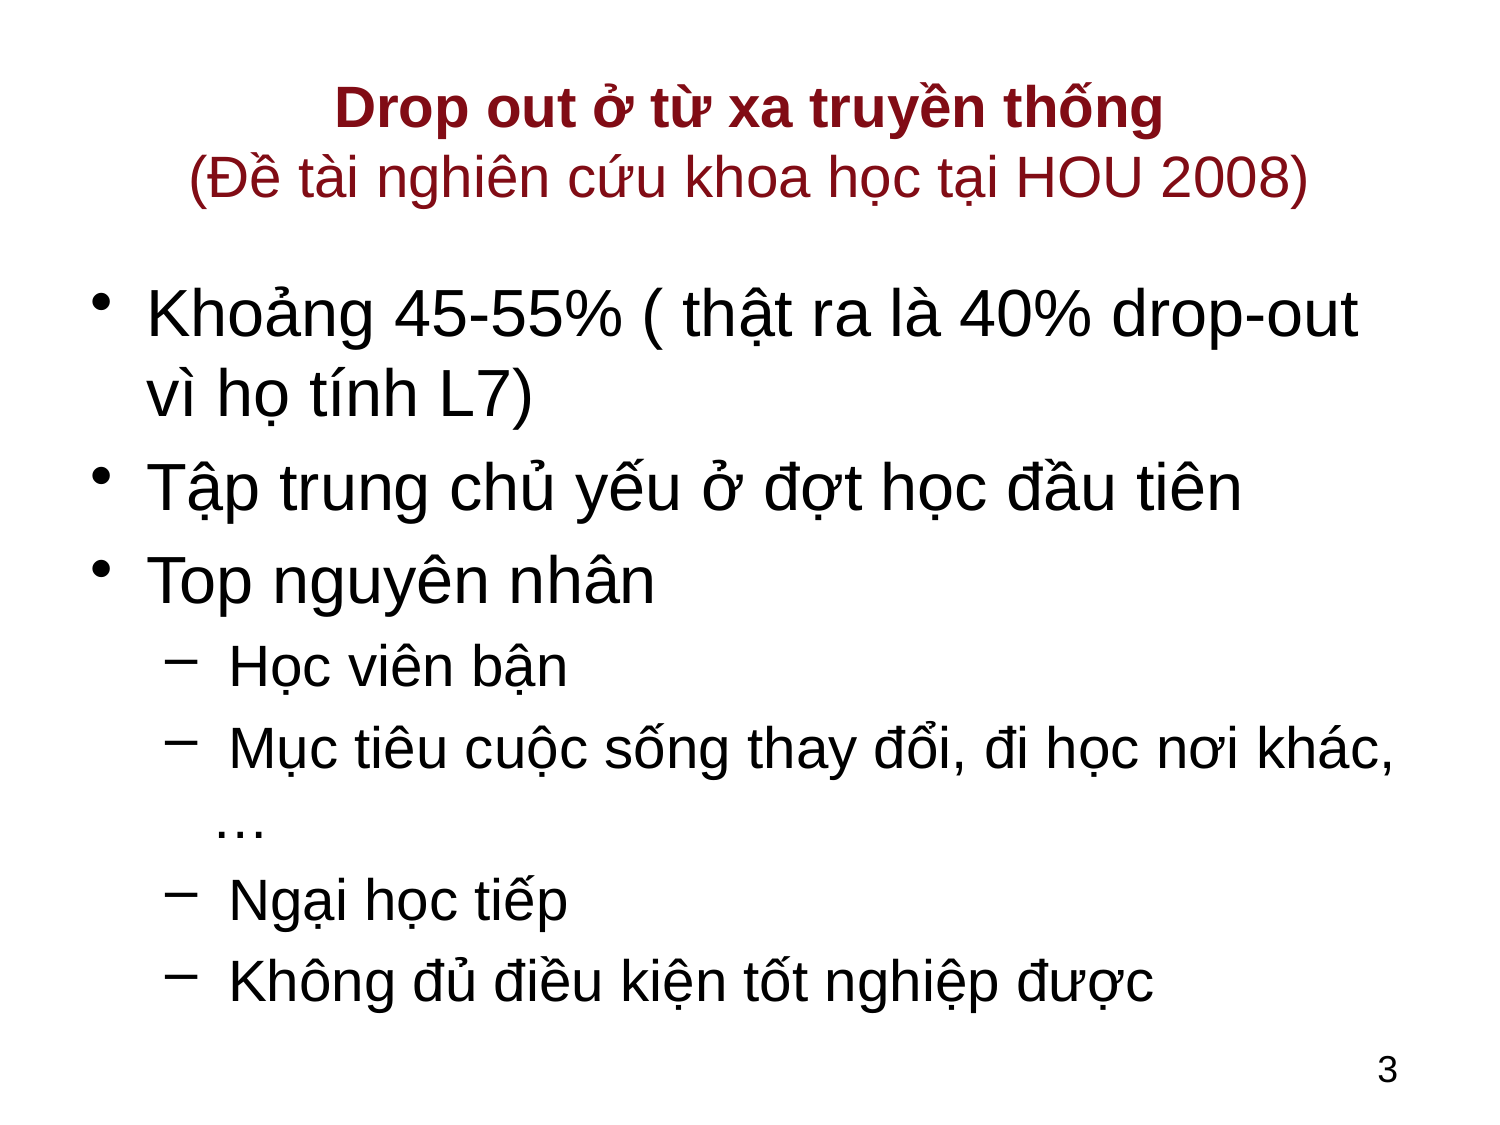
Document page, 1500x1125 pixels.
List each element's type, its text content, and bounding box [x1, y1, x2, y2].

list Khoảng 45-55% ( thật ra là 40% drop-out vì họ tính L7) Tập trung chủ yếu ở đợt học đầu tiên Top nguyên nhân Học viên bận Mục tiêu cuộc sống thay đổi, đi học nơi khác,… Ngại học tiếp Không đủ điều kiện tốt nghiệp được [74, 262, 1426, 1006]
title Drop out ở từ xa truyền thống (Đề tài nghiên cứu khoa học tại HOU 2008) [74, 44, 1426, 233]
